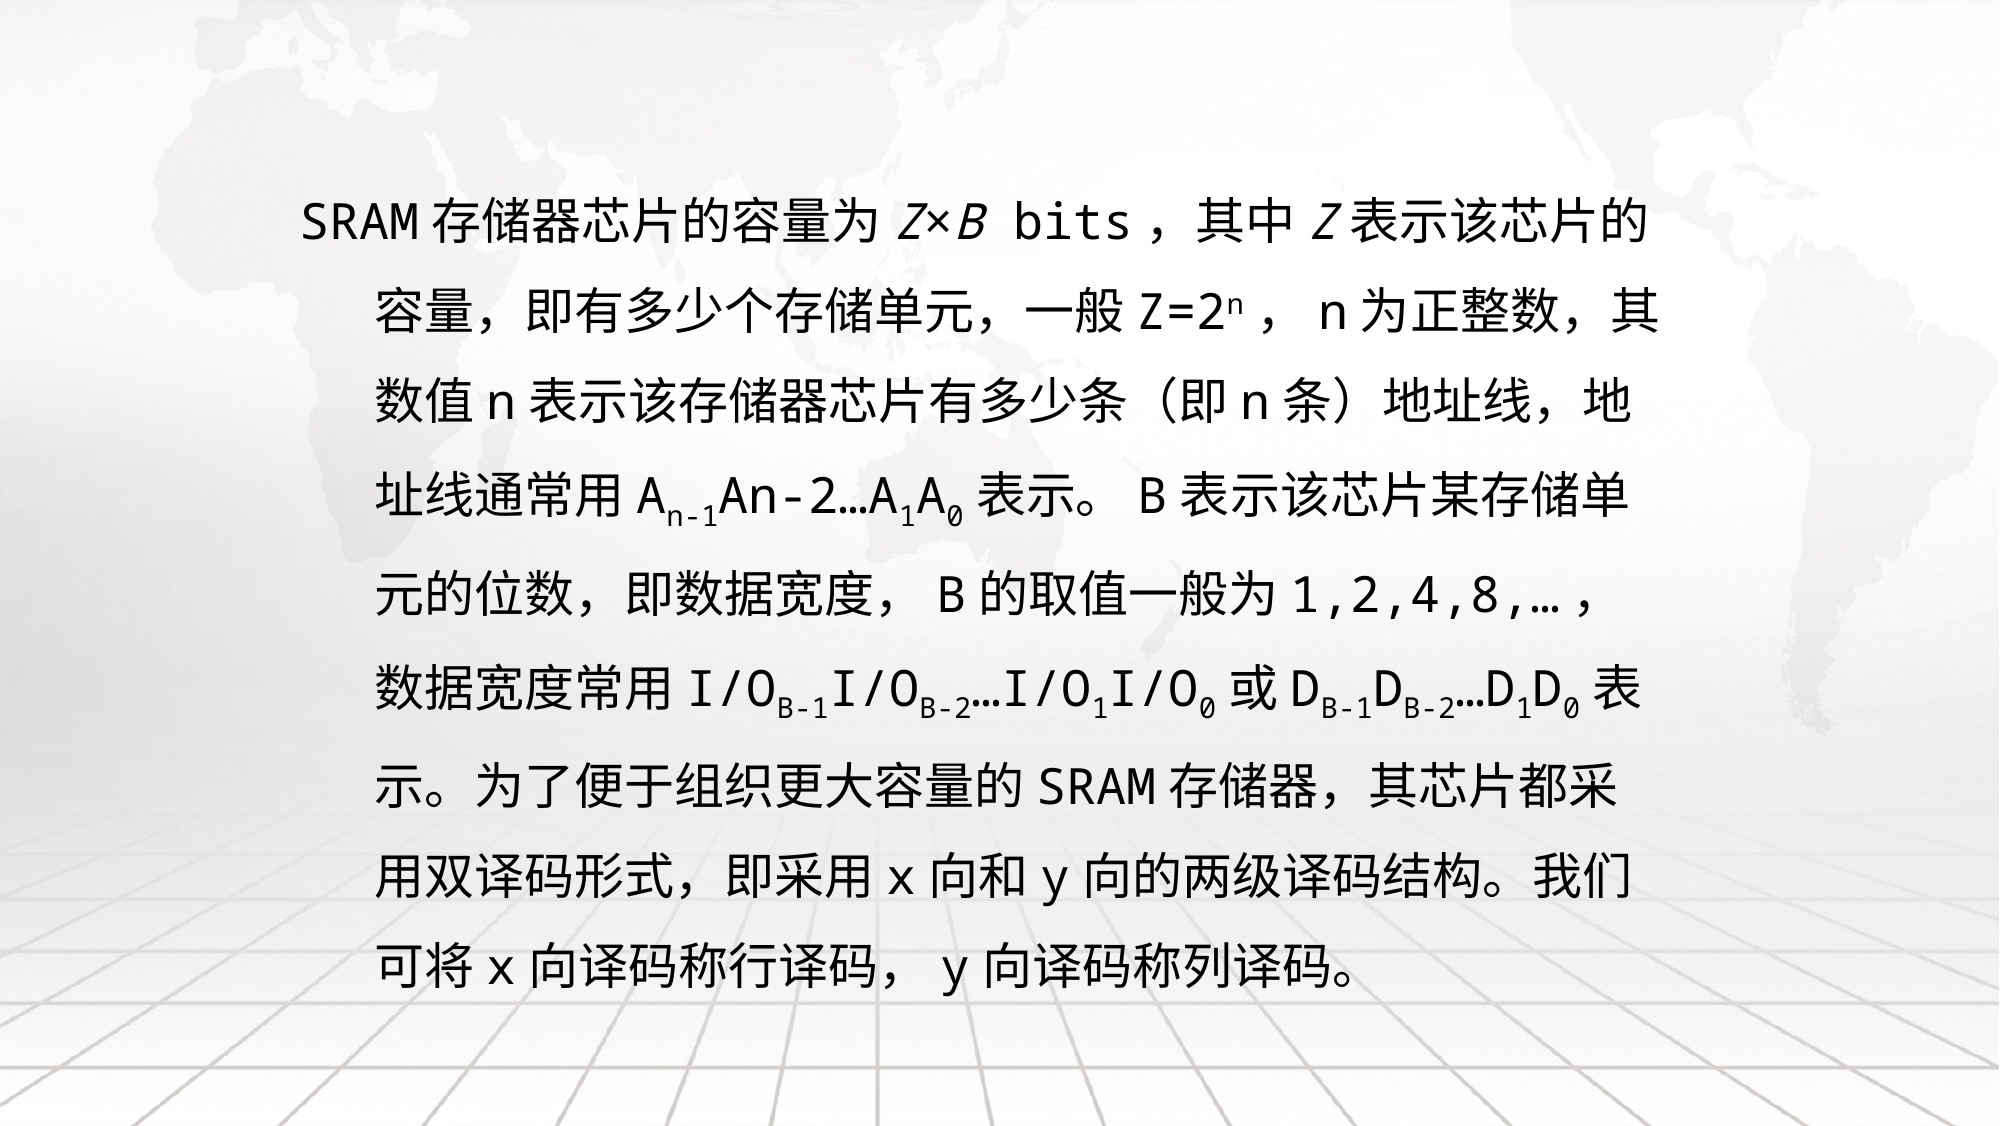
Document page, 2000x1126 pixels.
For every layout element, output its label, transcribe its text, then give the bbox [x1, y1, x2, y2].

list SRAM存储器芯片的容量为Z×B bits，其中Z表示该芯片的容量，即有多少个存储单元，一般Z=2n，n为正整数，其数值n表示该存储器芯片有多少条（即n条）地址线，地址线通常用An-1An-2…A1A0表示。B表示该芯片某存储单元的位数，即数据宽度，B的取值一般为1,2,4,8,…，数据宽度常用I/OB-1I/OB-2…I/O1I/O0或DB-1DB-2…D1D0表示。为了便于组织更大容量的SRAM存储器，其芯片都采用双译码形式，即采用x向和y向的两级译码结构。我们可将x向译码称行译码，y向译码称列译码。 [284, 152, 1680, 1001]
picture [0, 0, 1999, 1126]
